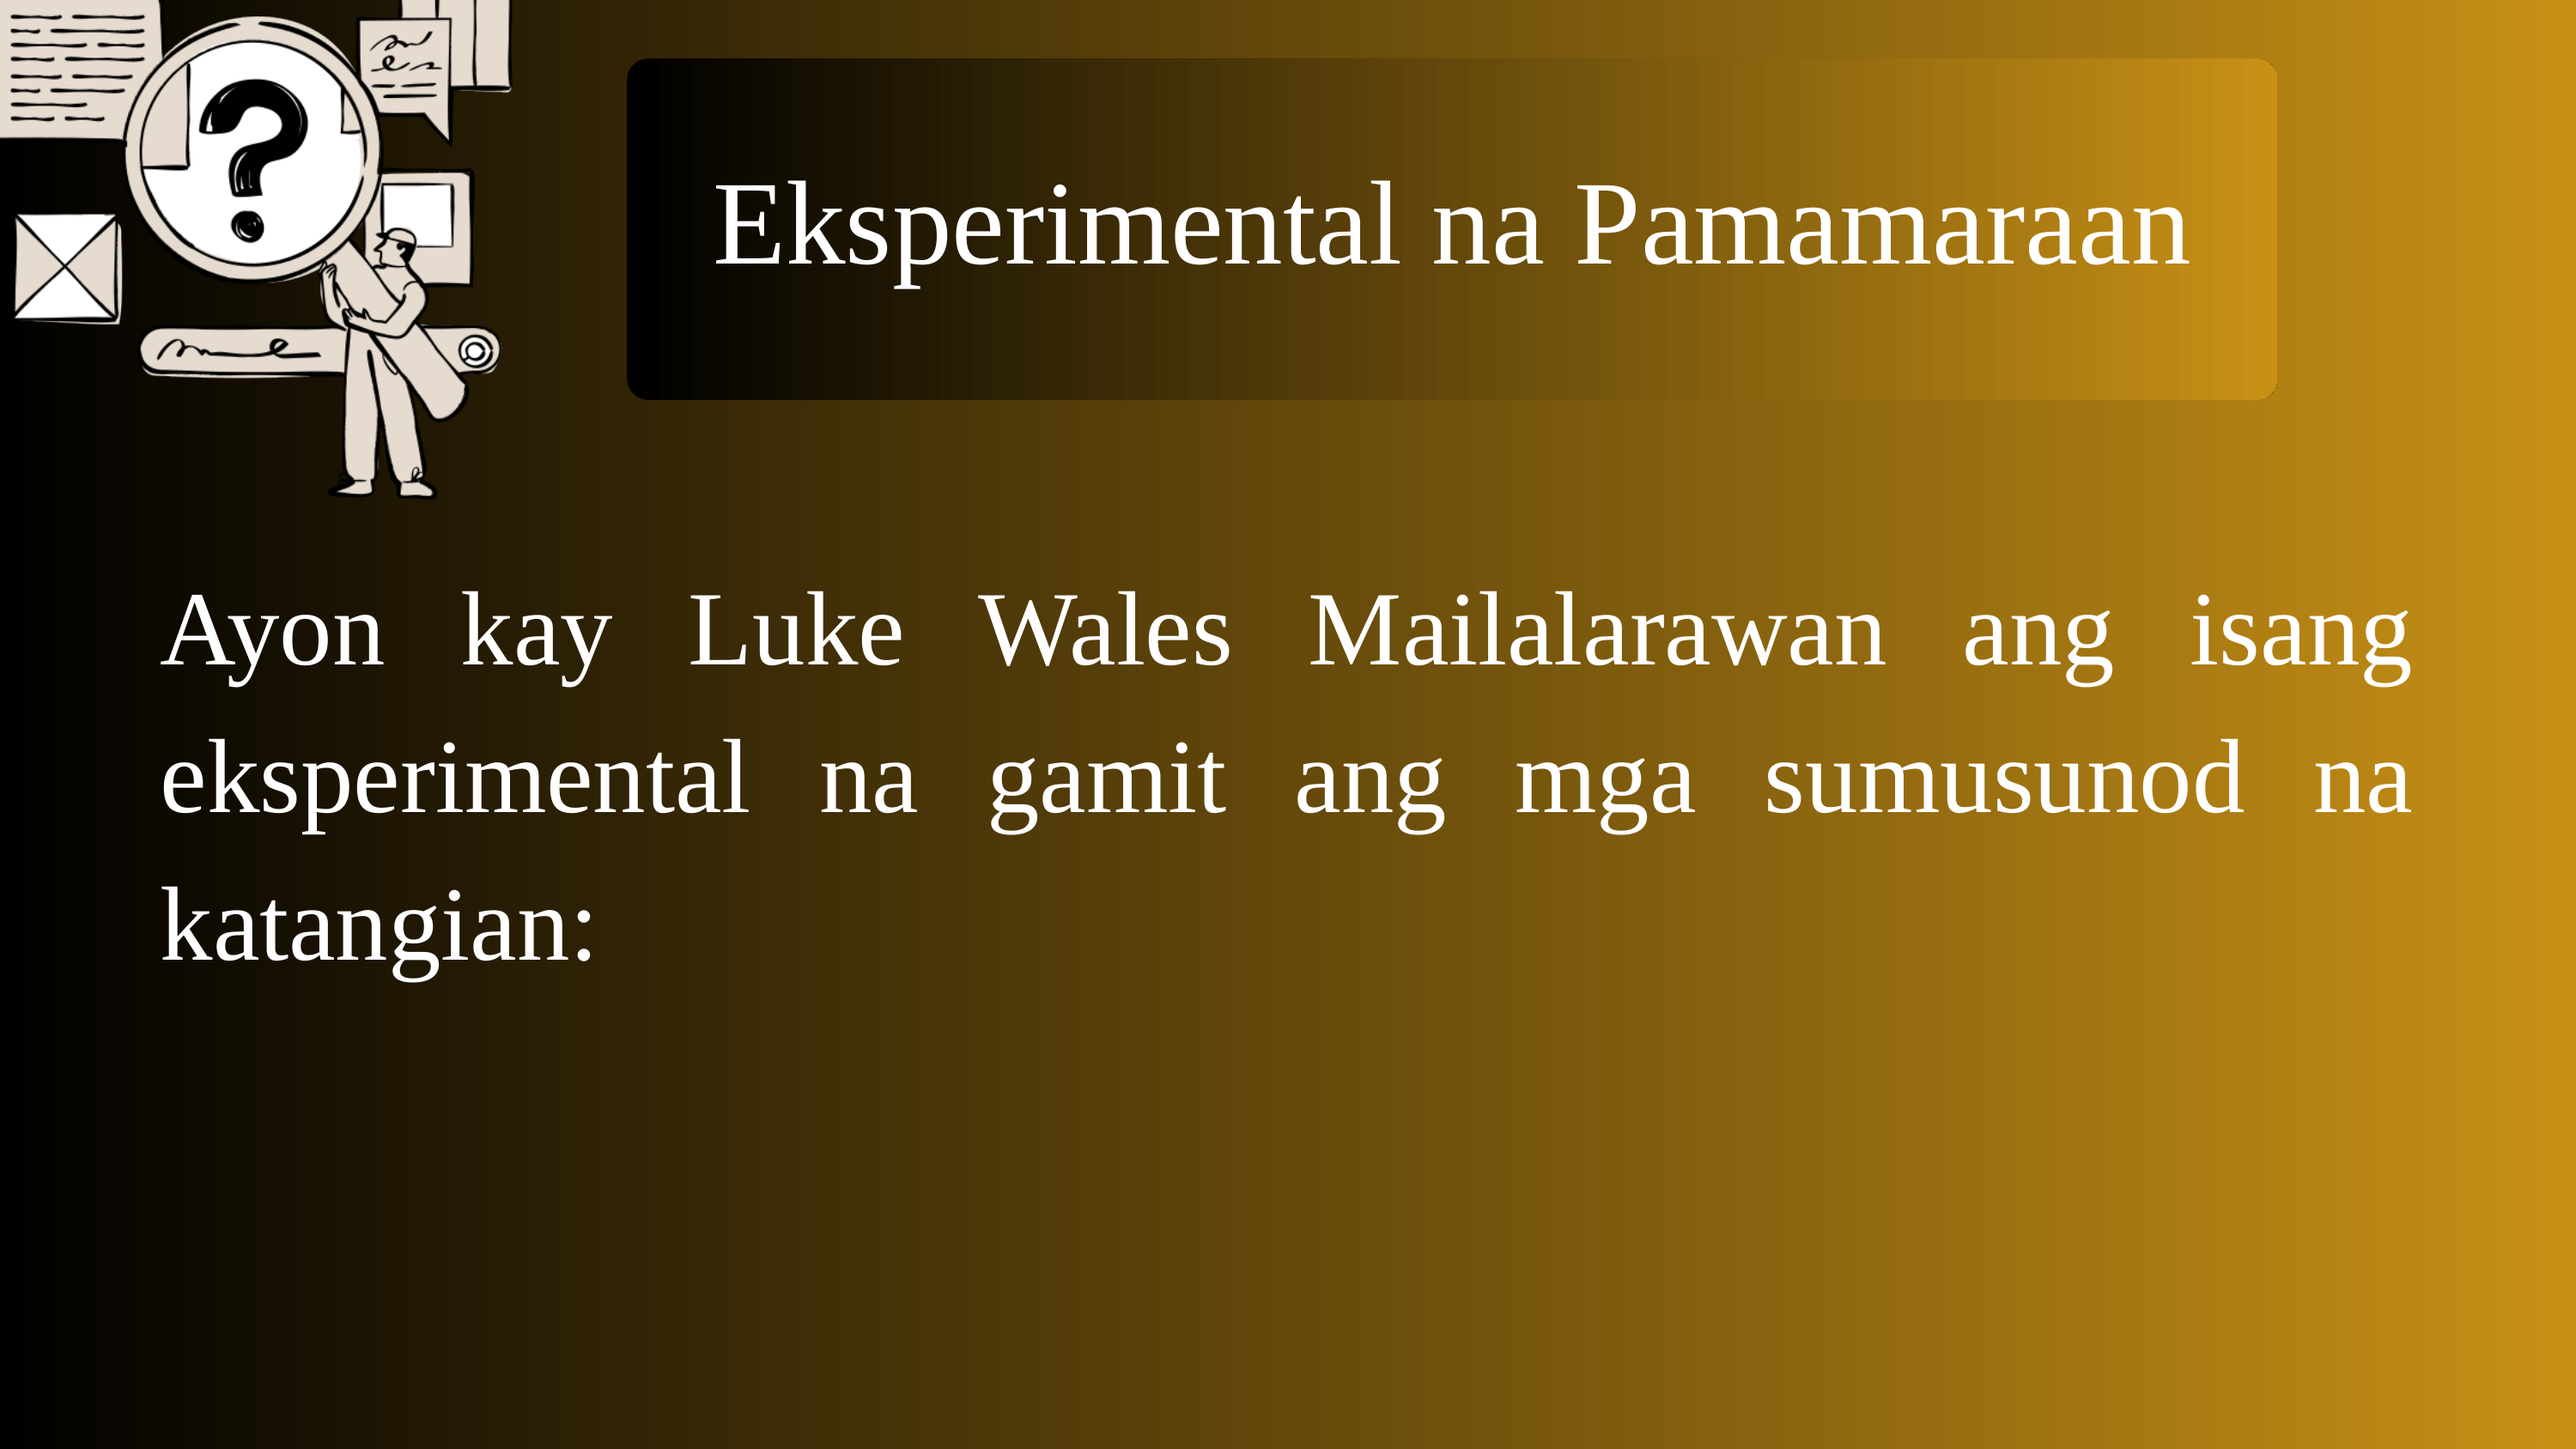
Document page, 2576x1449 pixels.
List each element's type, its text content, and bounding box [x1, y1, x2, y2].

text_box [626, 58, 2278, 401]
text_box Ayon kay Luke Wales Mailalarawan ang isang eksperimental na gamit ang mga sumusunod na katangian: [160, 538, 2416, 982]
text_box [0, 0, 513, 500]
